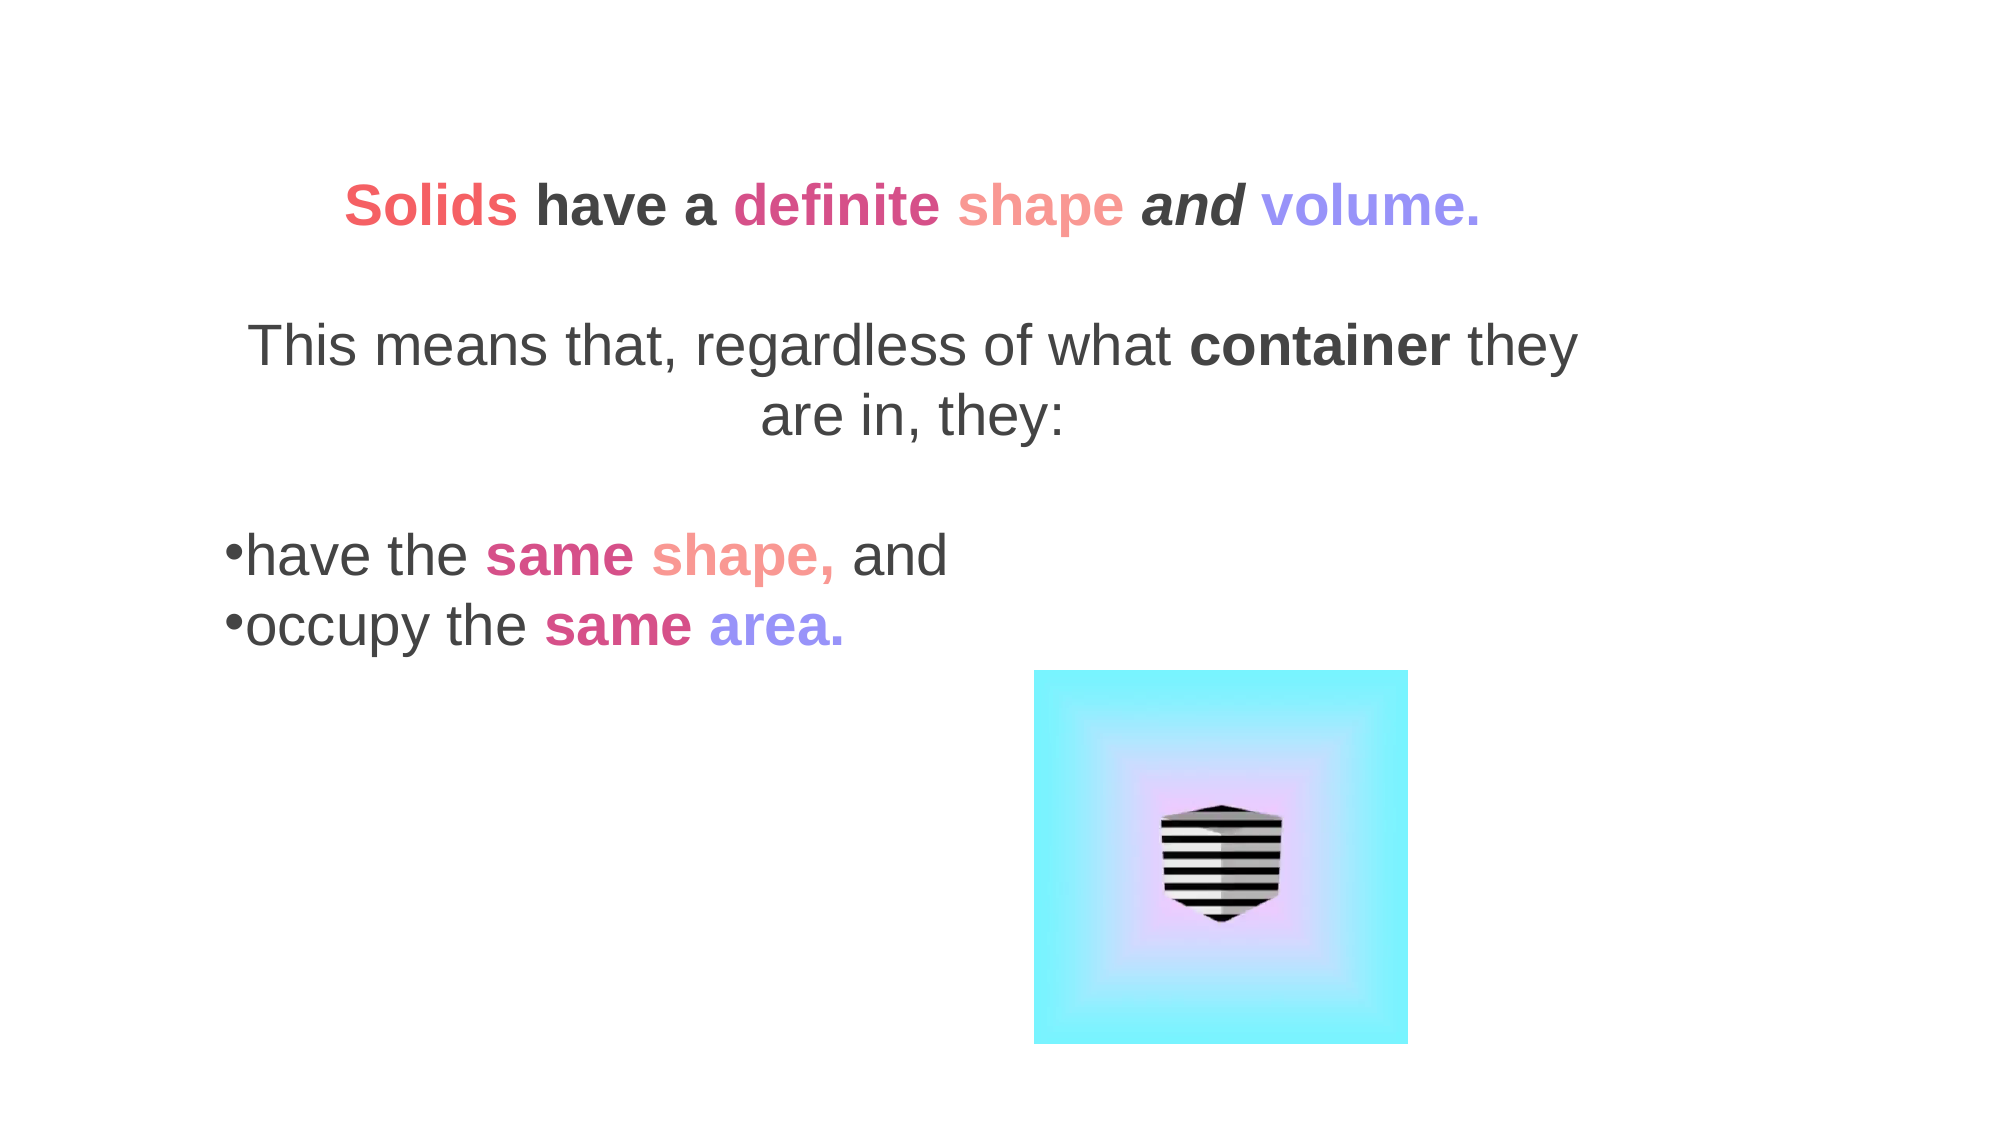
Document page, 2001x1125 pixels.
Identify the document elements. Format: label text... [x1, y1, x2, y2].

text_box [1033, 669, 1409, 1045]
text_box Solids have a definite shape and volume. This means that, regardless of what container they are in, they: have the same shape, and occupy the same area. [210, 159, 1617, 665]
